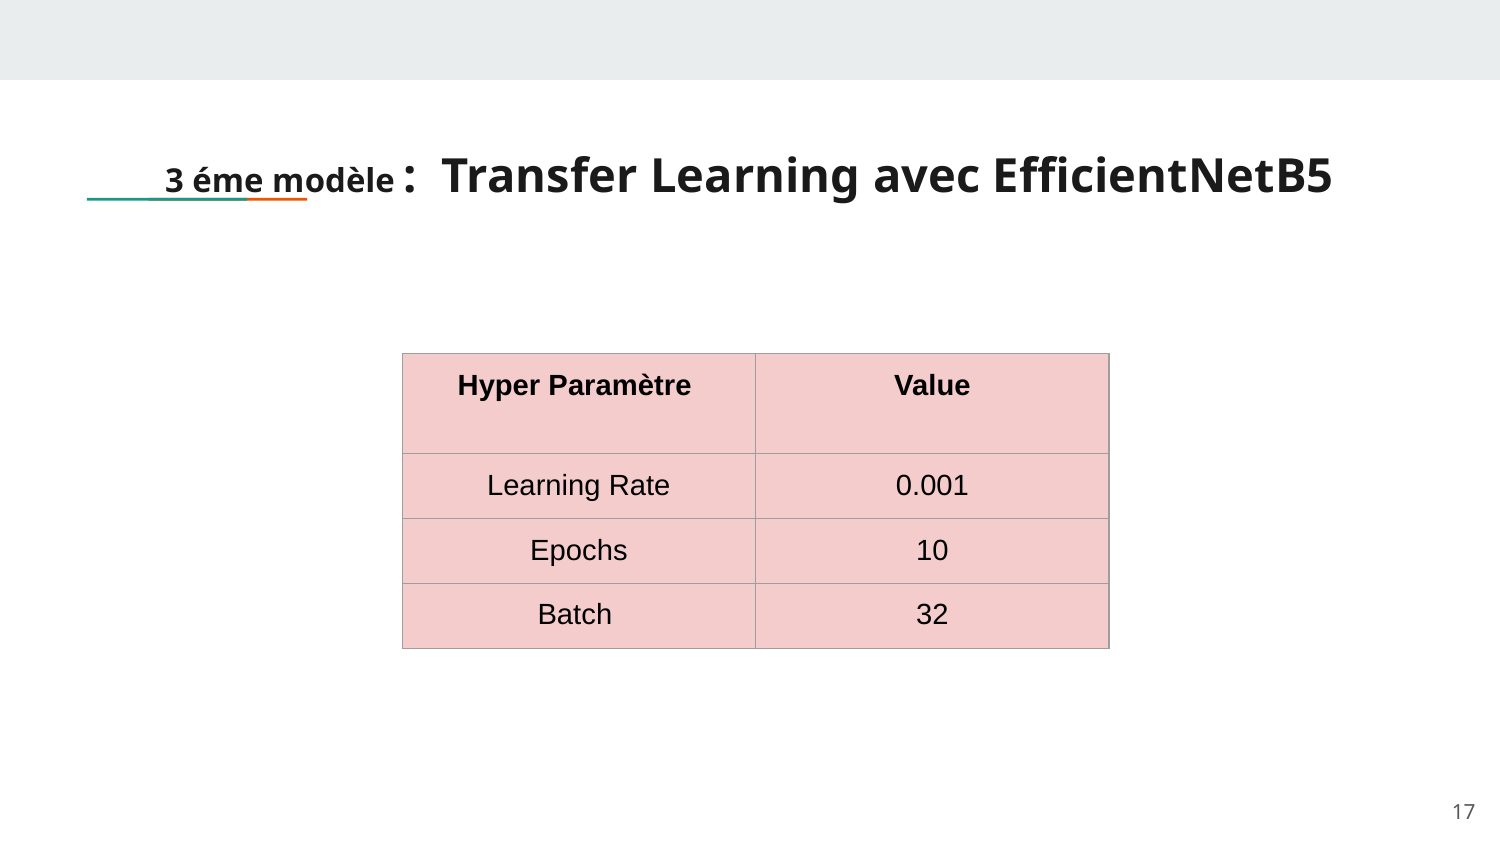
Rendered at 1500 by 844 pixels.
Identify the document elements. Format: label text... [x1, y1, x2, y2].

slide_number ‹#› [1400, 779, 1491, 844]
table_cell 32 [756, 584, 1108, 648]
table_cell Learning Rate [403, 454, 755, 518]
table_header Value [756, 354, 1108, 453]
list [119, 341, 1381, 712]
table_cell Batch [403, 584, 755, 648]
title 3 éme modèle : Transfer Learning avec EfficientNetB5 [119, 130, 1381, 219]
table_header Hyper Paramètre [403, 354, 755, 453]
table_cell 10 [756, 519, 1108, 583]
table_cell Epochs [403, 519, 755, 583]
table_cell 0.001 [756, 454, 1108, 518]
